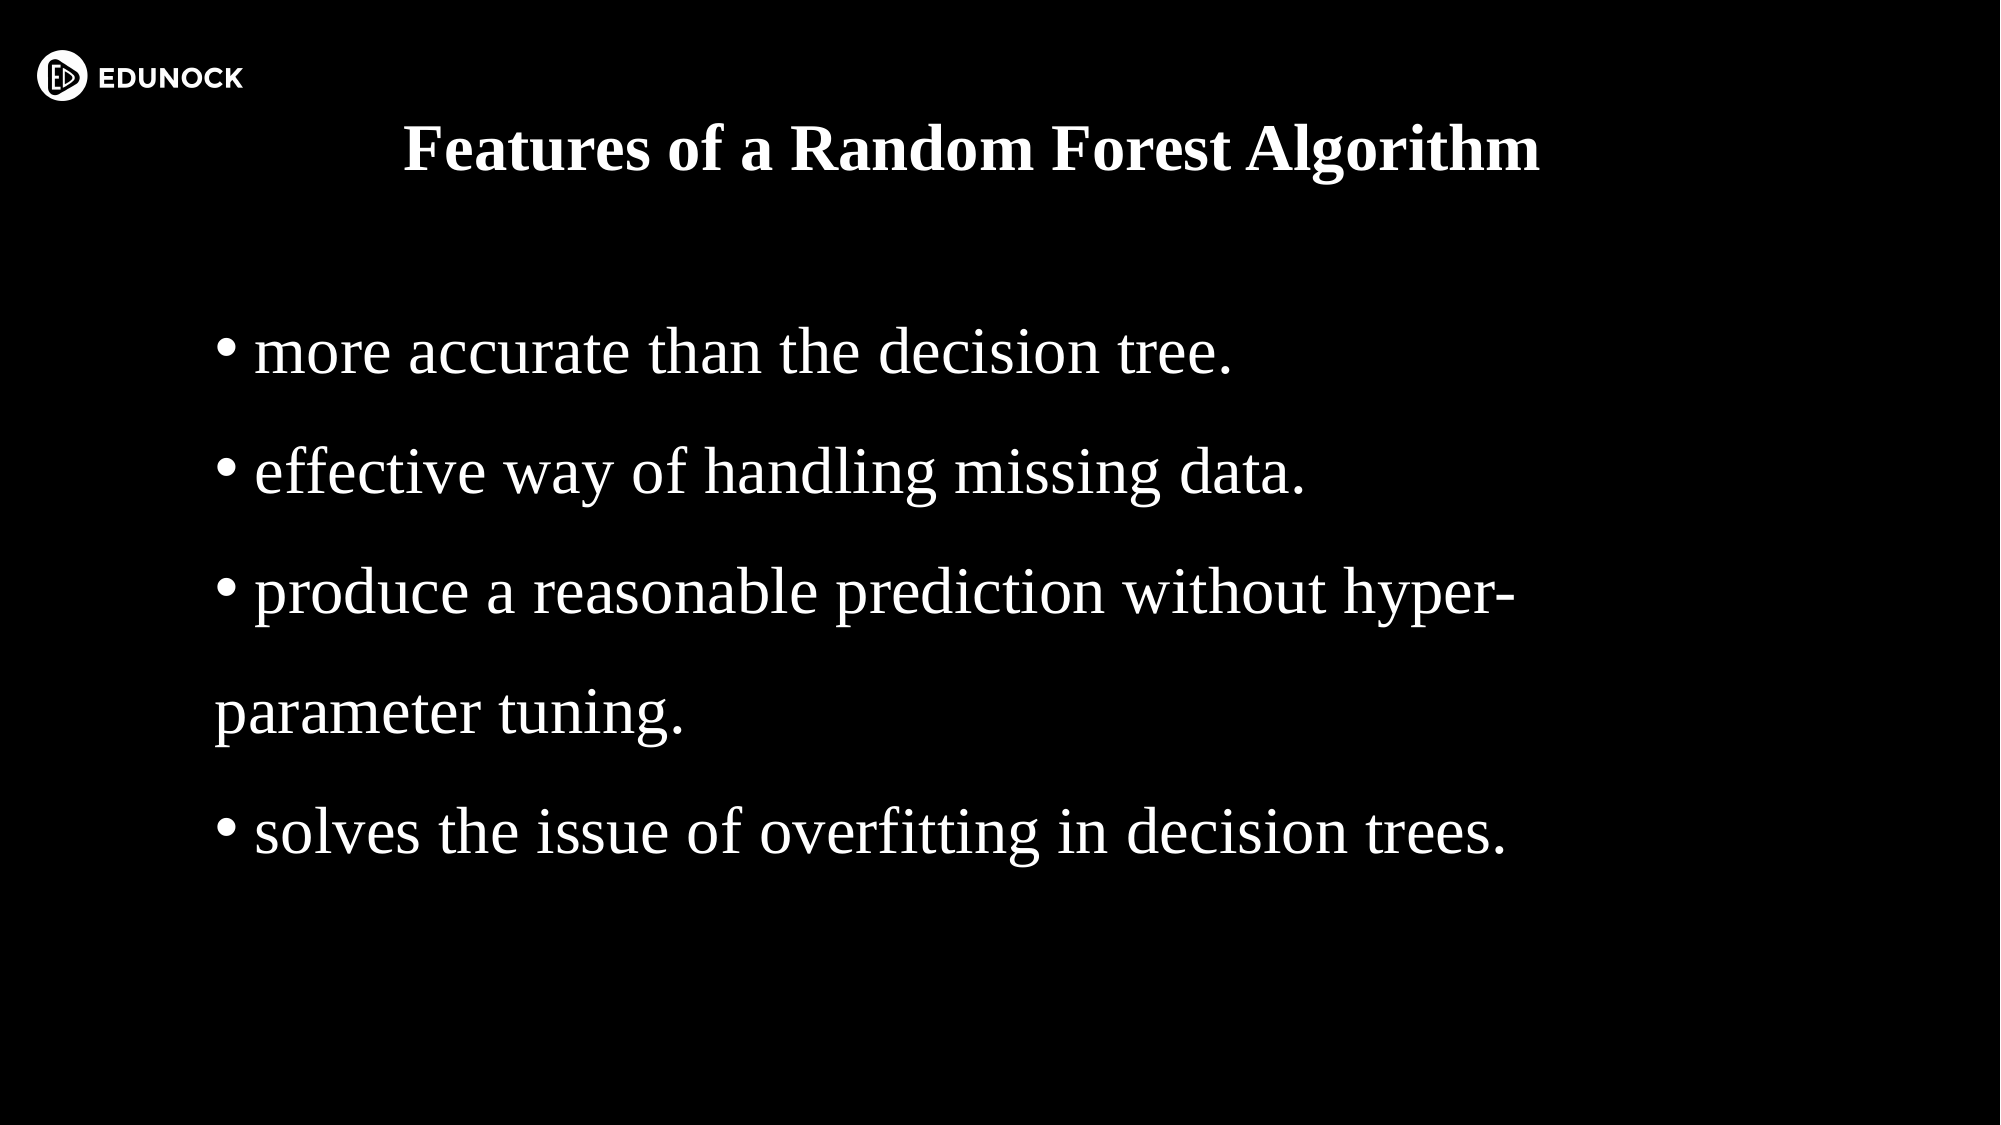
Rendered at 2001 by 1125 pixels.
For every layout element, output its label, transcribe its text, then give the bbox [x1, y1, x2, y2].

picture [37, 50, 243, 102]
text_box Features of a Random Forest Algorithm [151, 96, 1796, 192]
text_box more accurate than the decision tree. effective way of handling missing data. produce a reasonable prediction without hyper- parameter tuning. solves the issue of overfitting in decision trees. [199, 259, 1782, 874]
